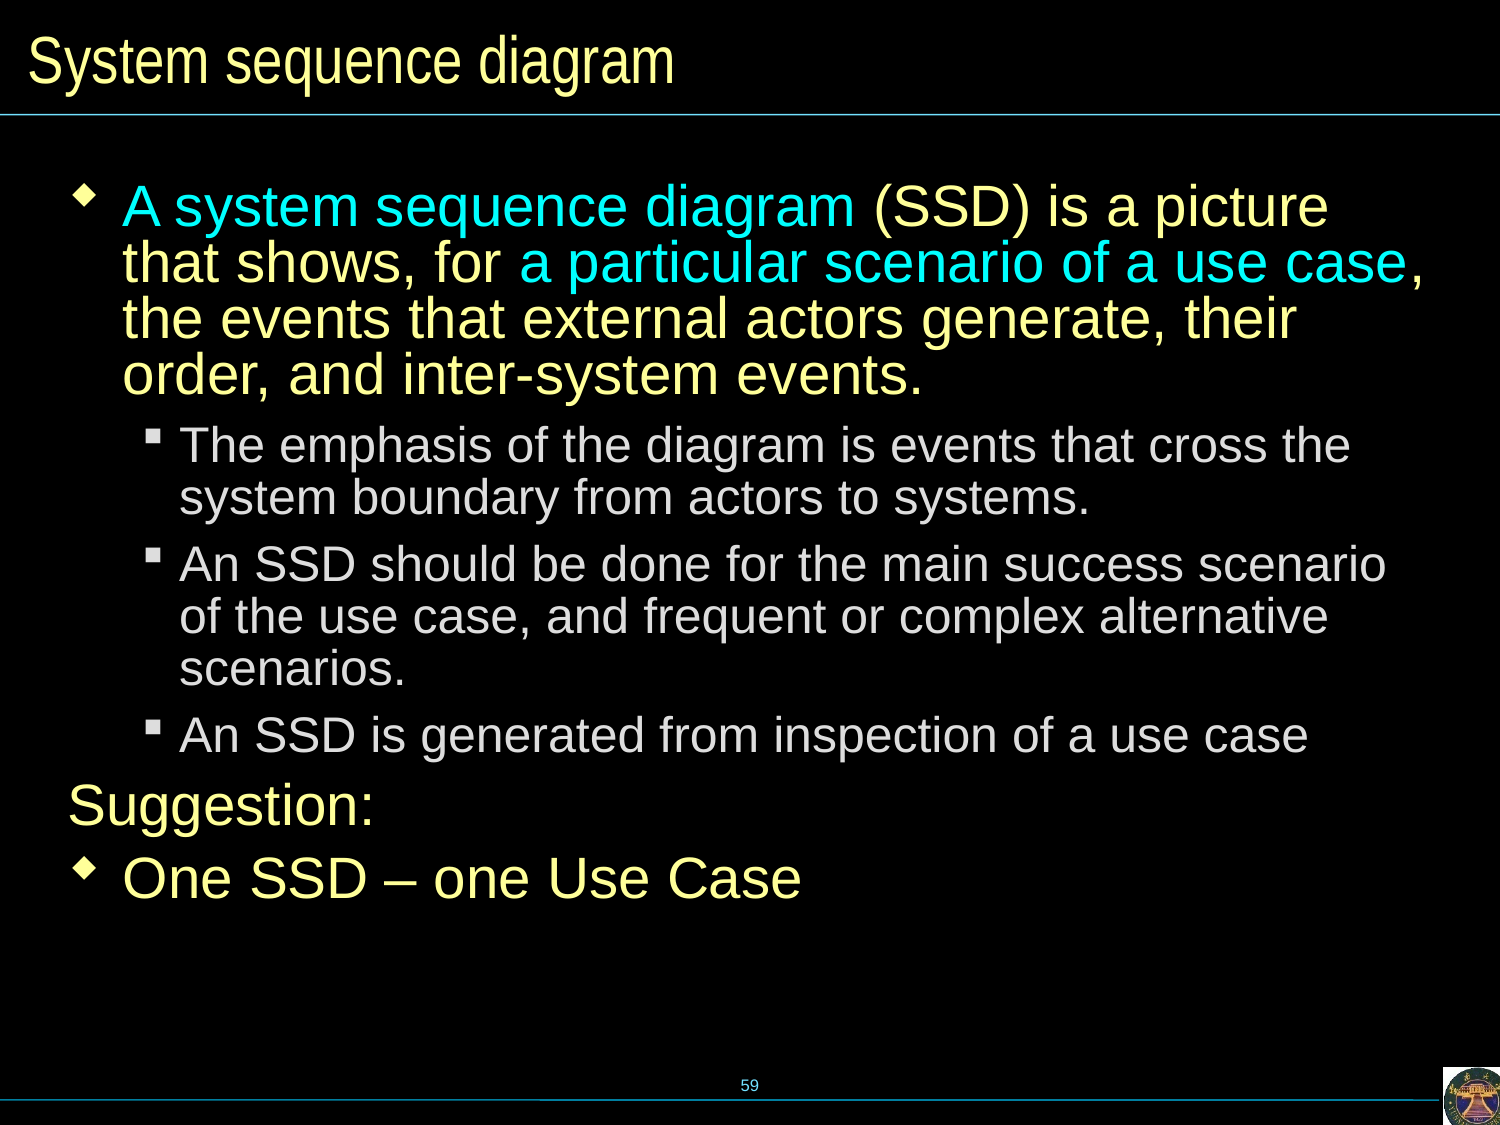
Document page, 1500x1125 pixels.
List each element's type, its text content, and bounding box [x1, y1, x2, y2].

title System sequence diagram [12, 12, 1489, 102]
list A system sequence diagram (SSD) is a picture that shows, for a particular scenario of a use case, the events that external actors generate, their order, and inter-system events. The emphasis of the diagram is events that cross the system boundary from actors to systems. An SSD should be done for the main success scenario of the use case, and frequent or complex alternative scenarios. An SSD is generated from inspection of a use case Suggestion: One SSD – one Use Case [49, 172, 1451, 1001]
picture [1443, 1067, 1500, 1125]
